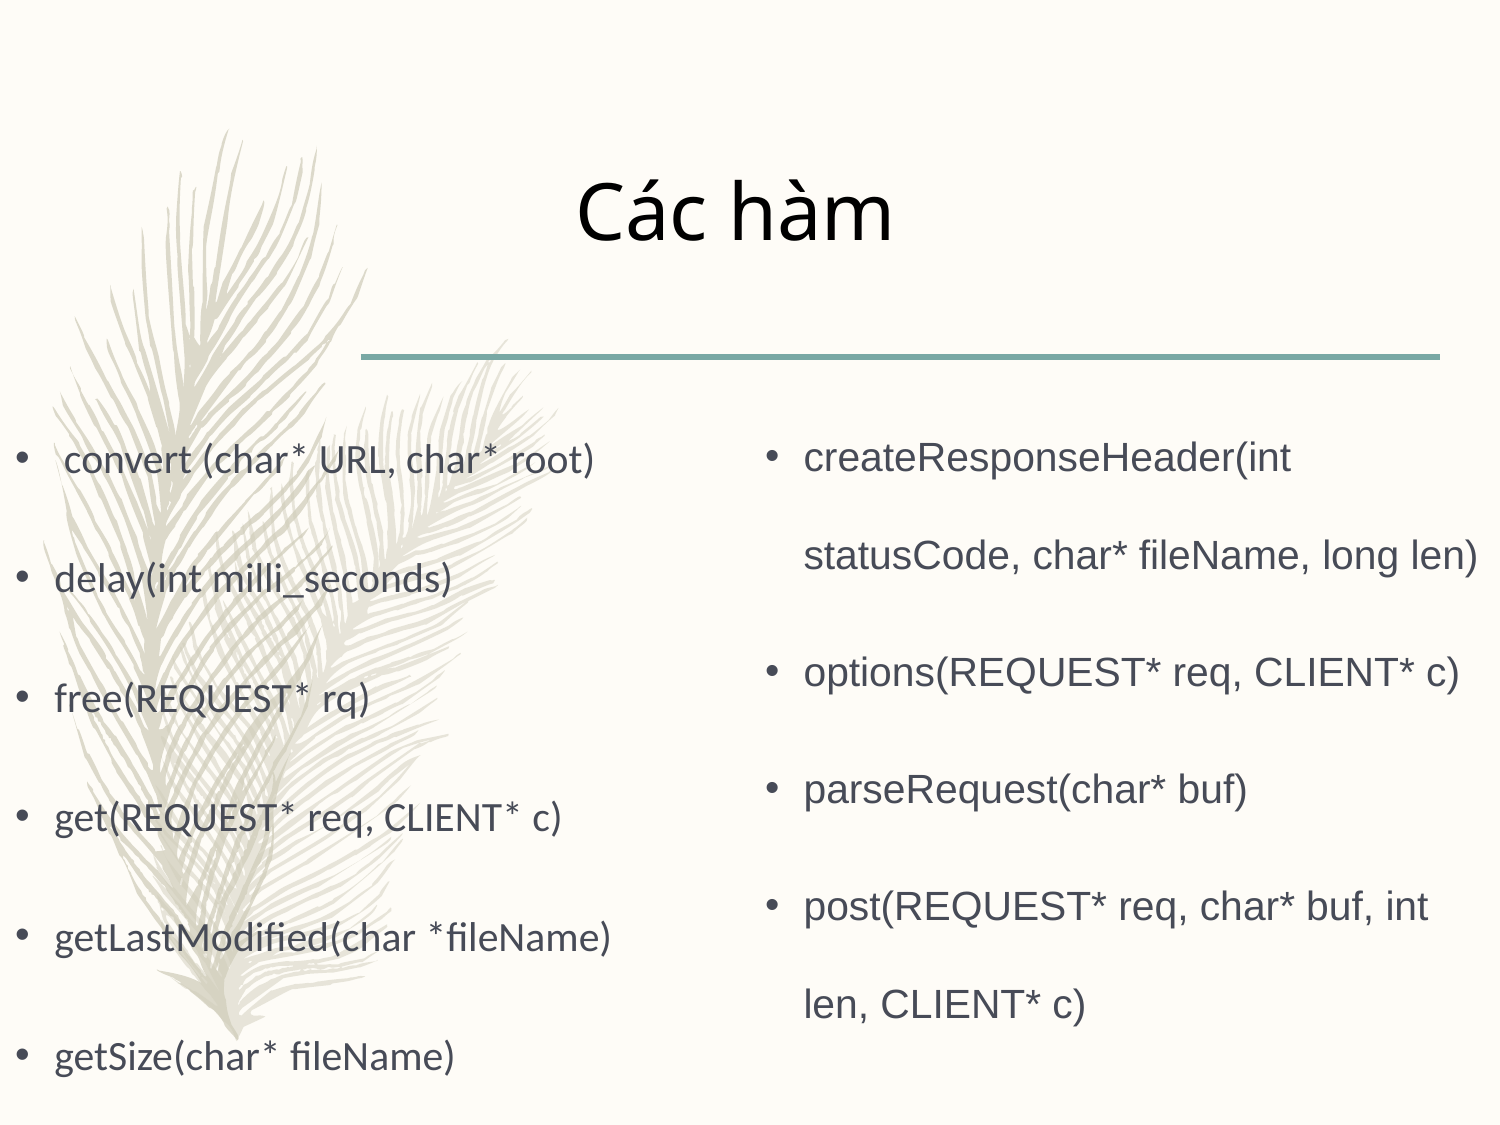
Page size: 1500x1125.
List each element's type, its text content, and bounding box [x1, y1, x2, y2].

list convert (char* URL, char* root) delay(int milli_seconds) free(REQUEST* rq) get(REQUEST* req, CLIENT* c) getLastModified(char *fileName) getSize(char* fileName) [0, 374, 749, 1125]
text_box Các hàm [560, 154, 1500, 265]
text_box createResponseHeader(int statusCode, char* fileName, long len) options(REQUEST* req, CLIENT* c) parseRequest(char* buf) post(REQUEST* req, char* buf, int len, CLIENT* c) [749, 374, 1500, 1125]
